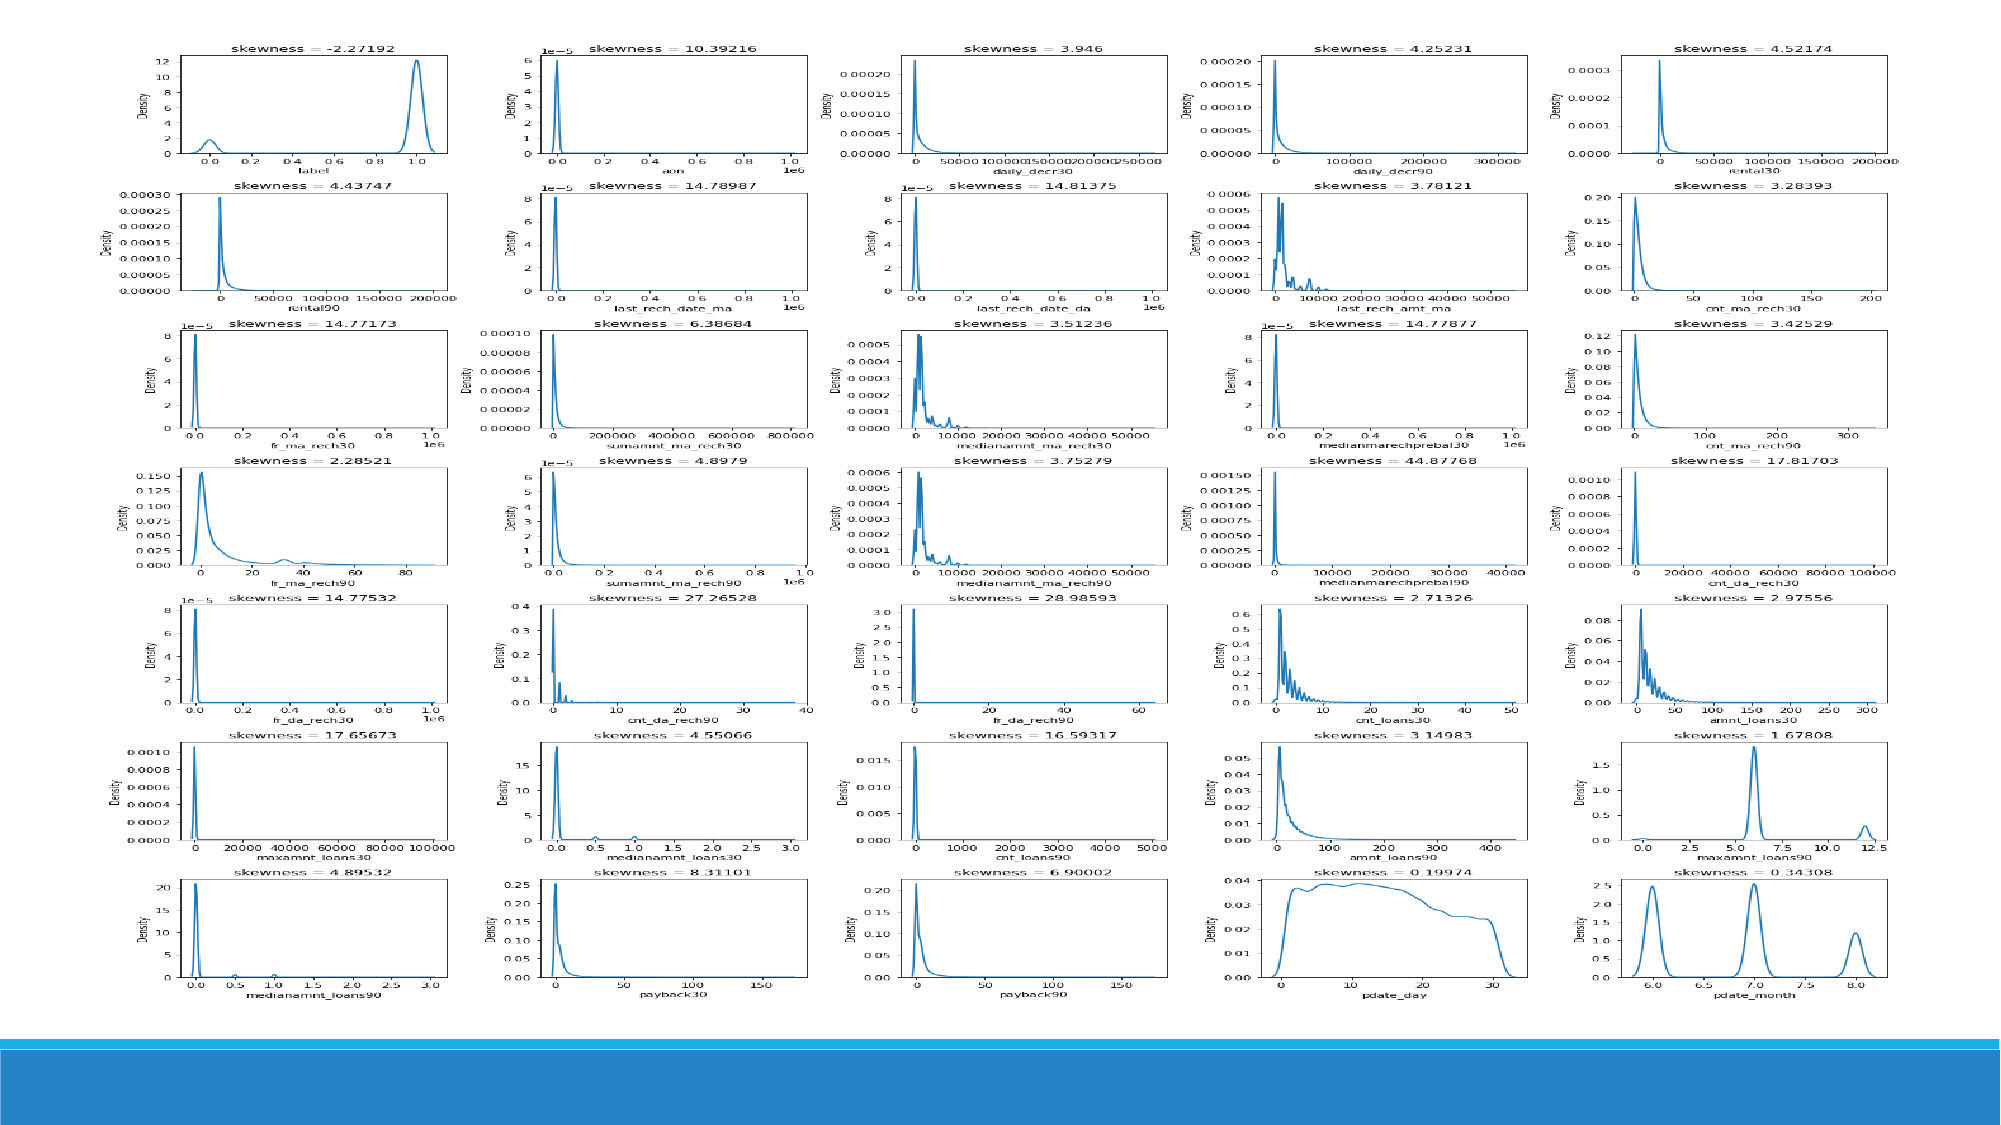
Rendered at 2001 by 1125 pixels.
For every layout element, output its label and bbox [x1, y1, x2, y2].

picture [92, 40, 1908, 1004]
